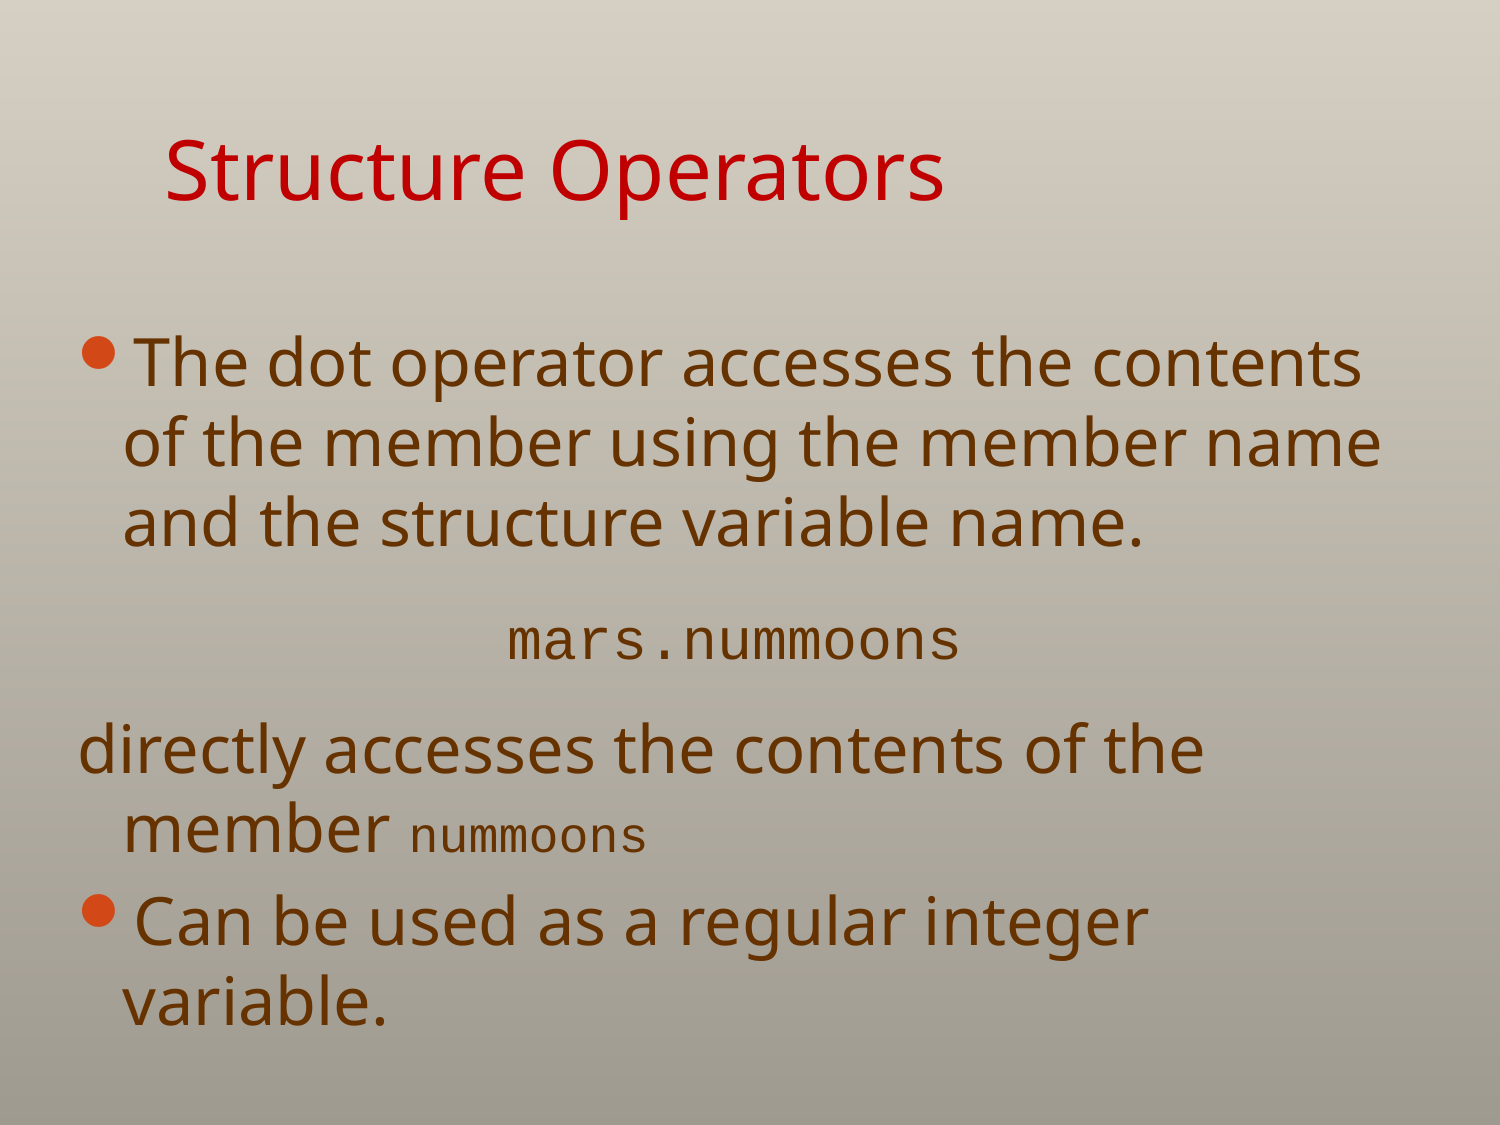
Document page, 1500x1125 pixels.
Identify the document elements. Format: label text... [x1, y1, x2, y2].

title Structure Operators [150, 45, 1425, 233]
list The dot operator accesses the contents of the member using the member name and the structure variable name. mars.nummoons directly accesses the contents of the member nummoons Can be used as a regular integer variable. [62, 312, 1425, 938]
